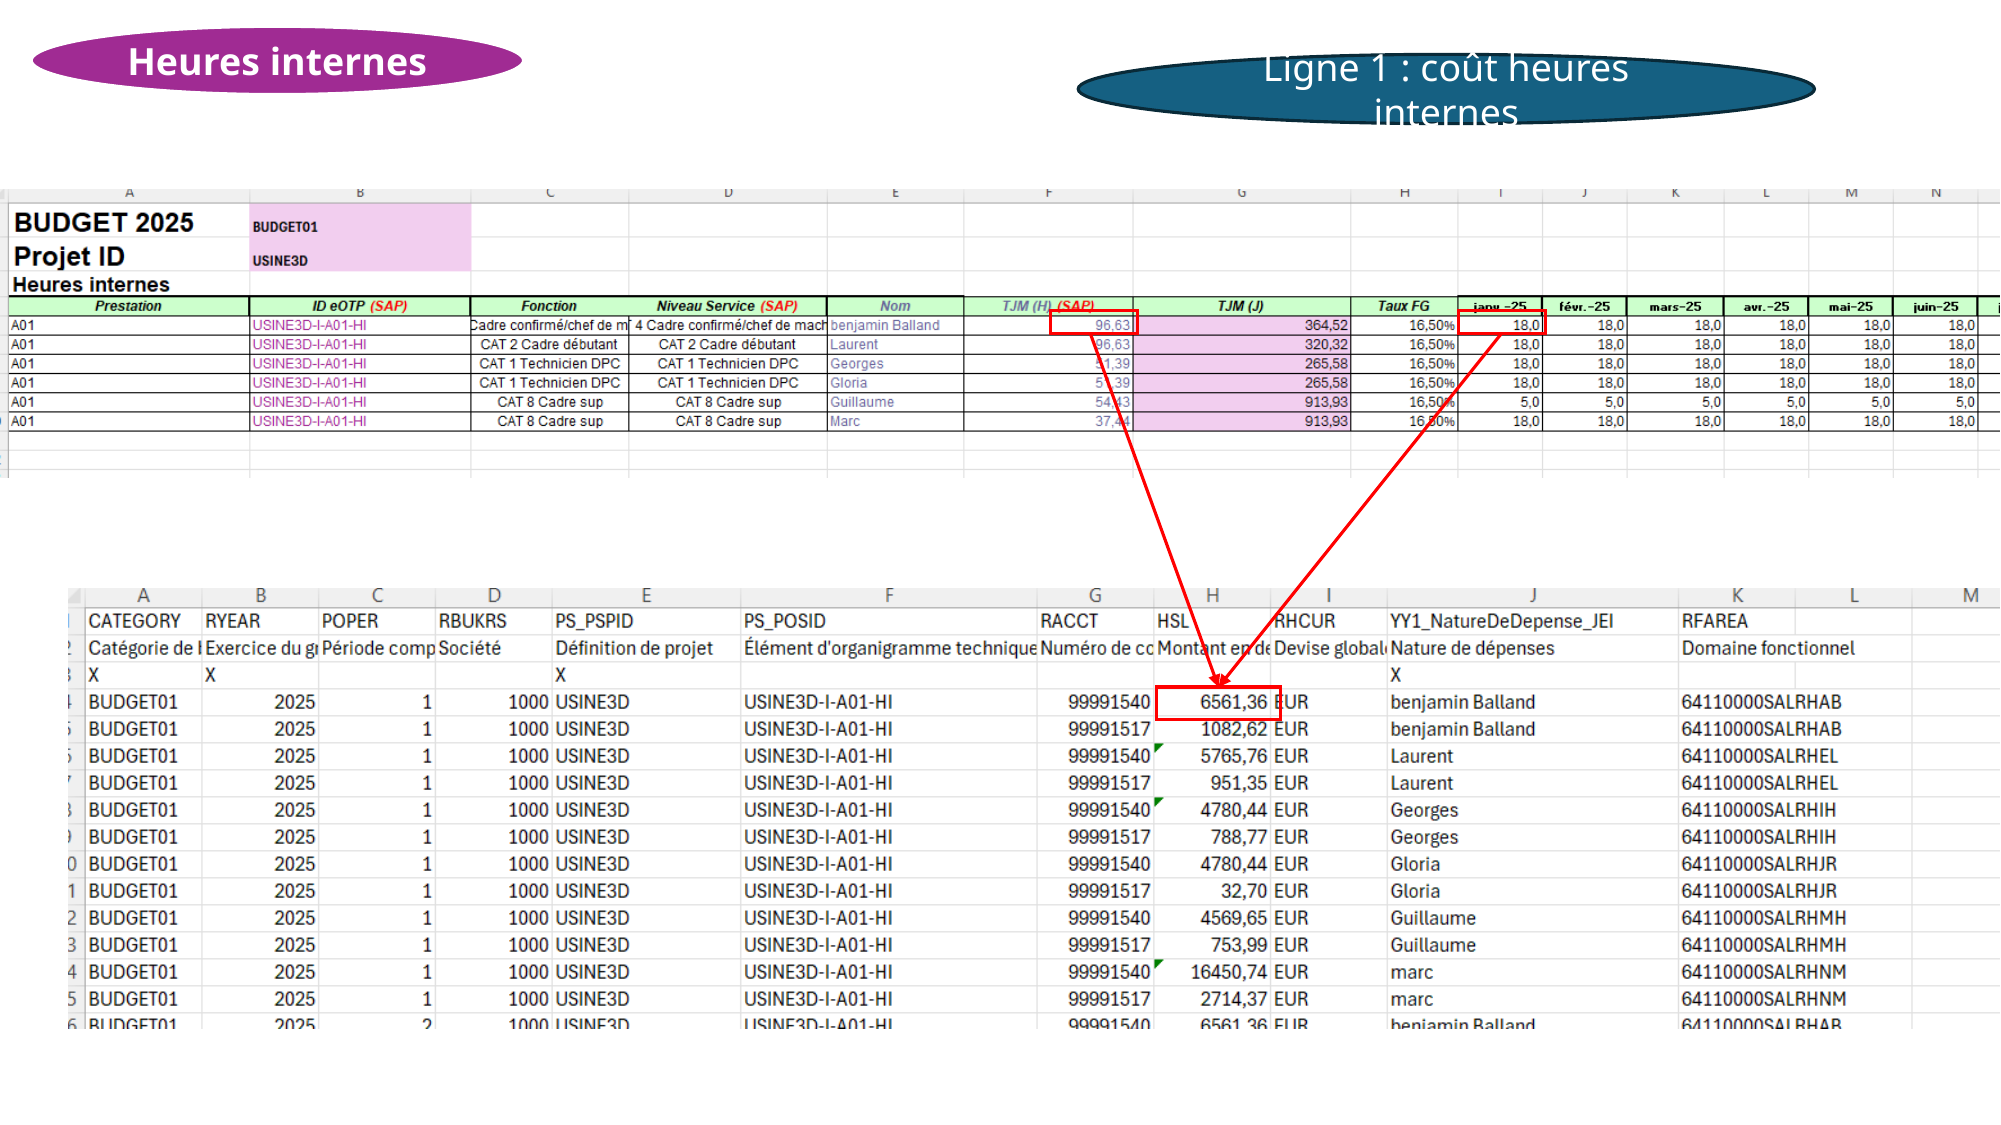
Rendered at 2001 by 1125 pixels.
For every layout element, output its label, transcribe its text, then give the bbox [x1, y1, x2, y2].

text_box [1218, 332, 1503, 688]
picture [0, 188, 2000, 479]
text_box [1089, 332, 1218, 688]
text_box Heures internes [28, 23, 527, 98]
picture [68, 588, 2000, 1029]
text_box Ligne 1 : coût heures internes [1076, 52, 1817, 126]
